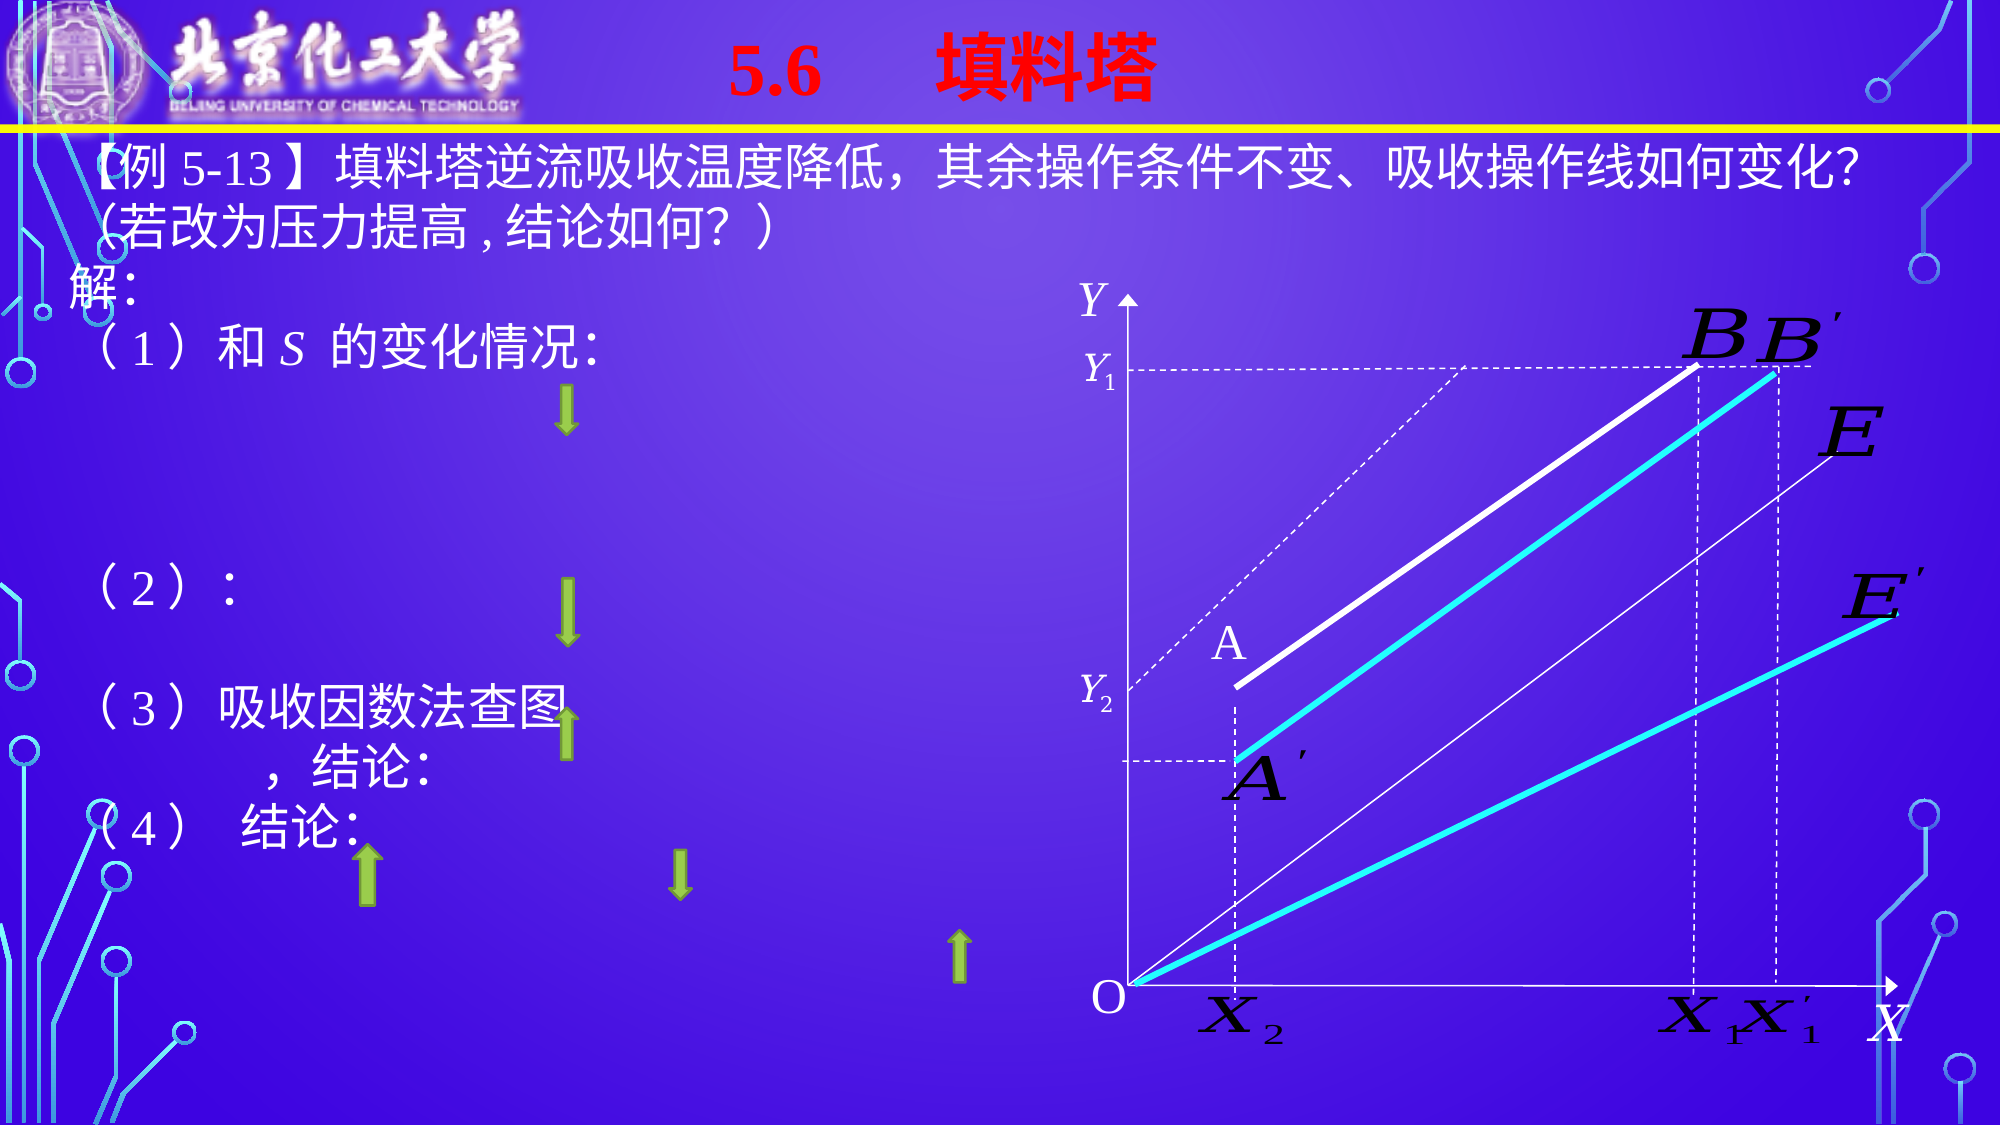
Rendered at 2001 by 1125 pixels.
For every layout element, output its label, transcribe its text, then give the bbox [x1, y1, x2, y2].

text_box 5.6 填料塔 [714, 12, 1288, 118]
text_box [1134, 612, 1899, 985]
picture [5, 0, 531, 124]
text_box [53, 127, 1967, 1066]
